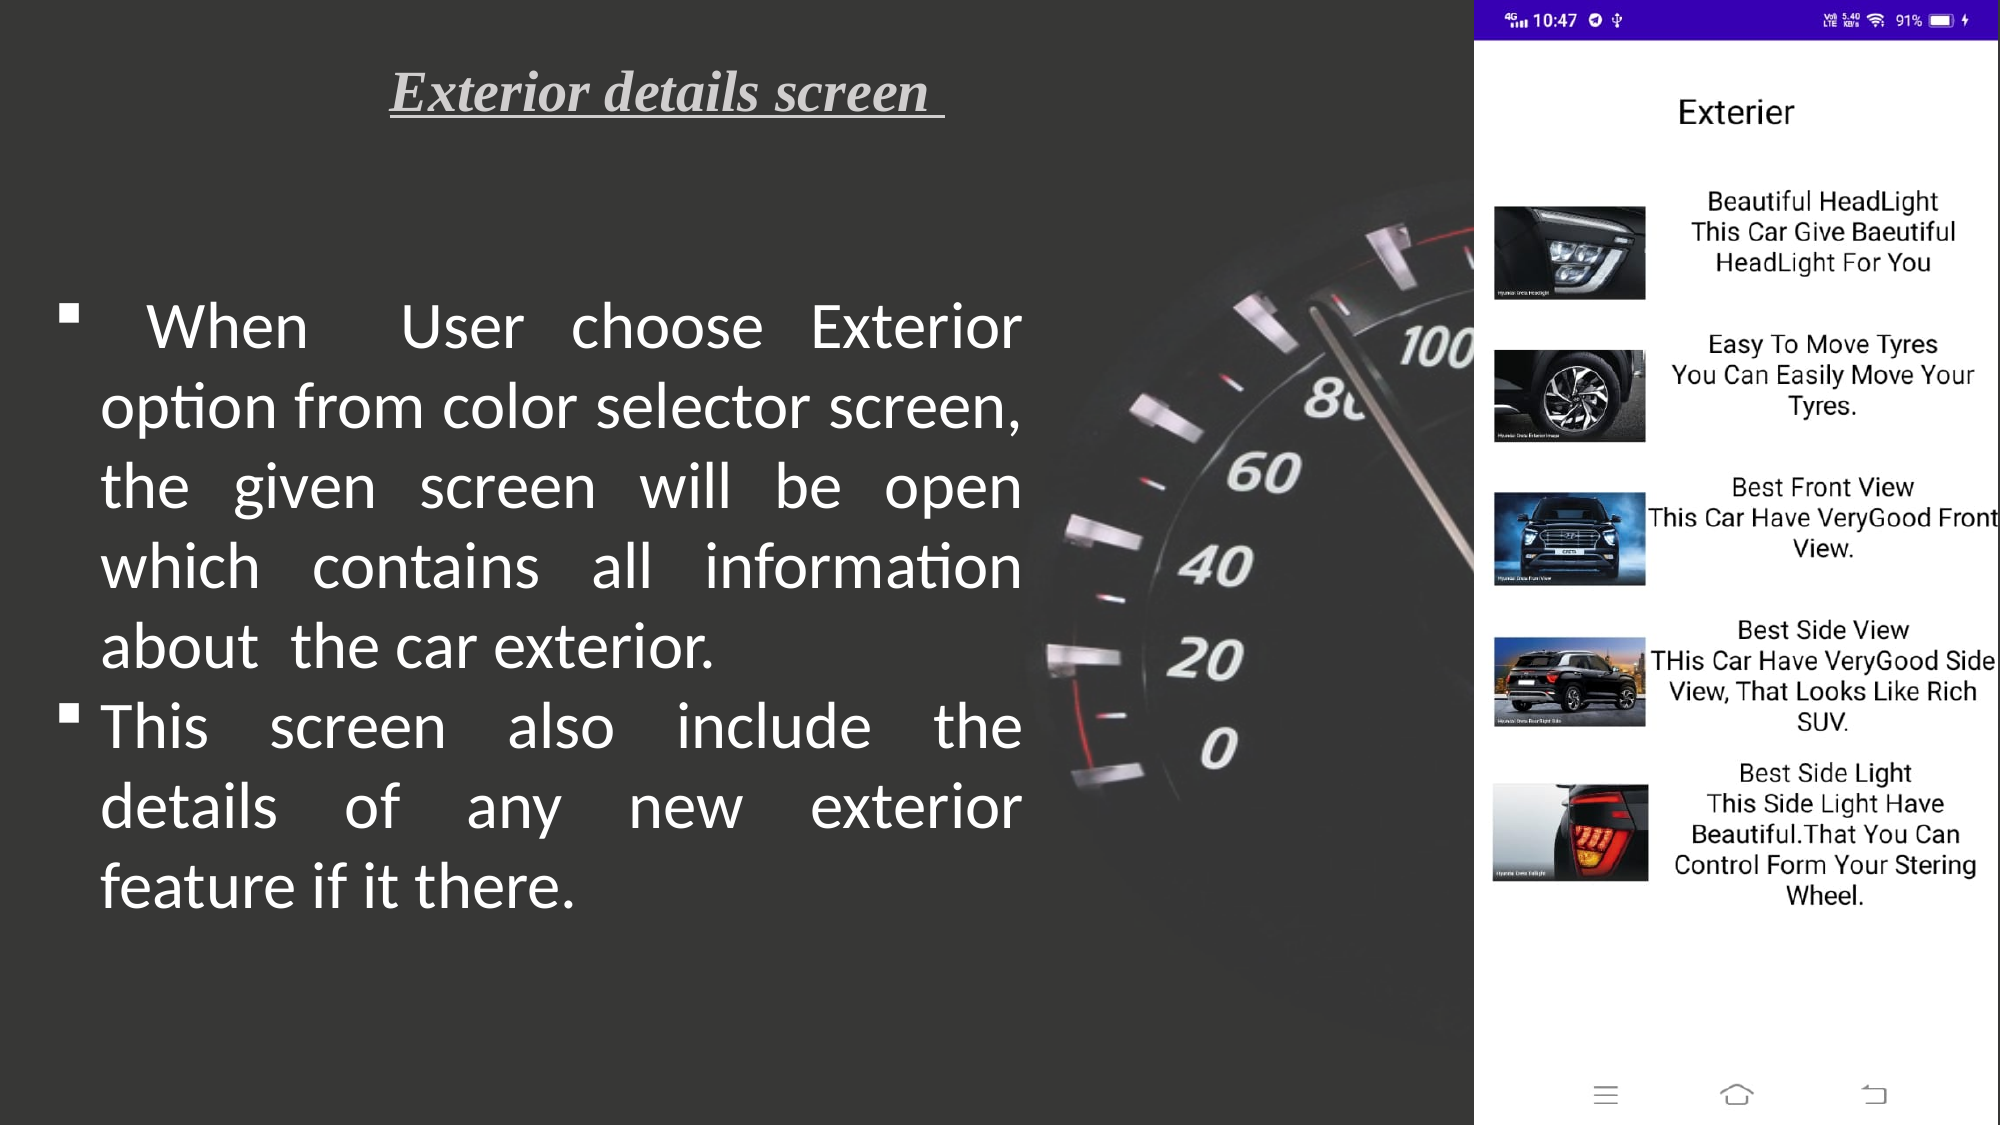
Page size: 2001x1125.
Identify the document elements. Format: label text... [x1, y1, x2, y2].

text_box Exterior details screen [167, 45, 1168, 131]
text_box When User choose Exterior option from color selector screen, the given screen will be open which contains all information about the car exterior. This screen also include the details of any new exterior feature if it there. [39, 274, 1040, 929]
picture [1473, 0, 1998, 1125]
table_header Result [0, 0, 1473, 1125]
